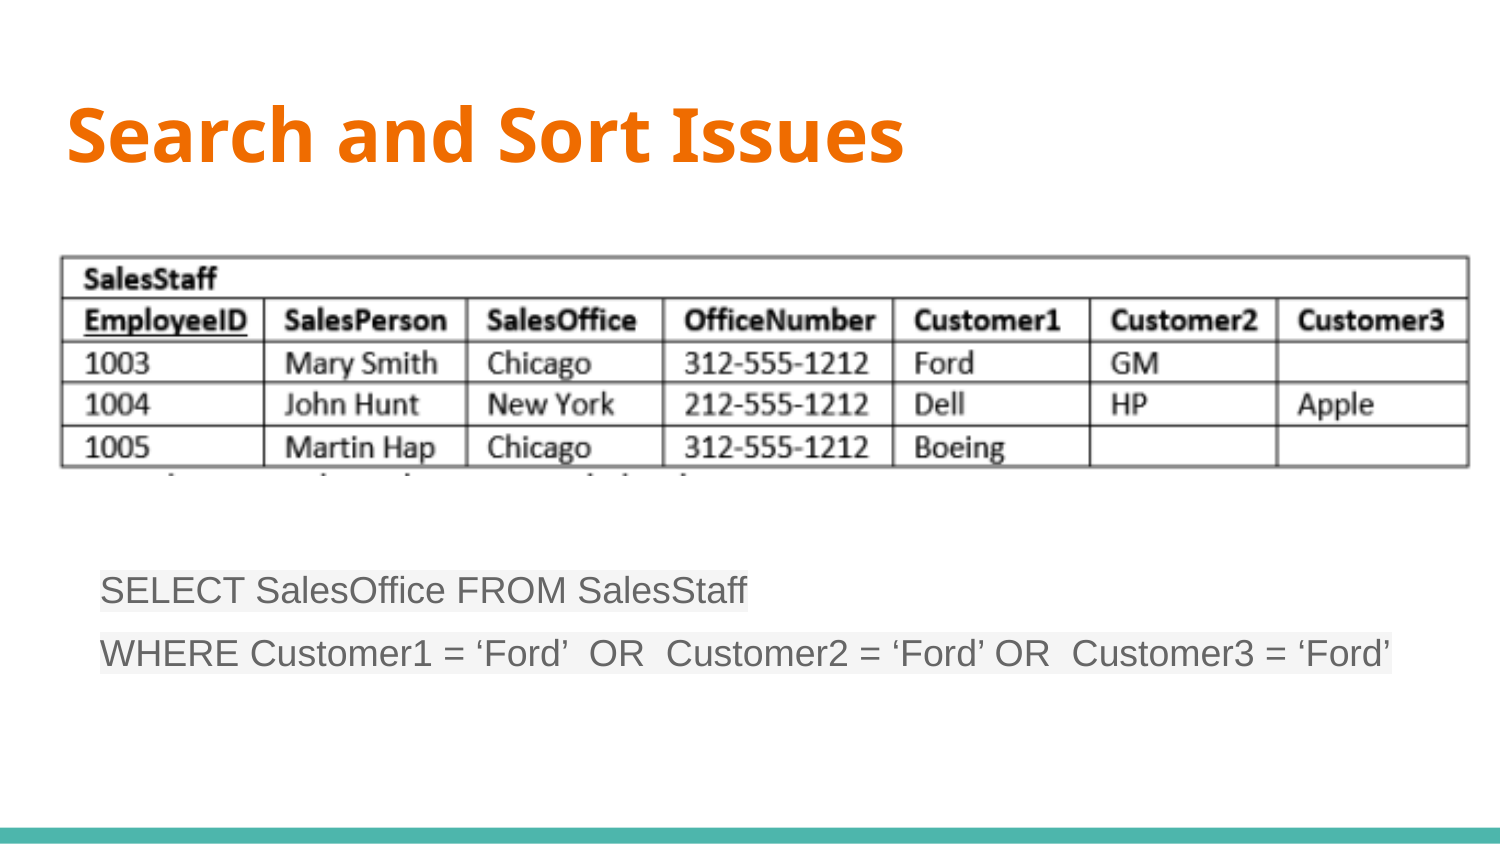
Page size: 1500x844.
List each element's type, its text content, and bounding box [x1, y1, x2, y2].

picture [50, 249, 1475, 476]
list SELECT SalesOffice FROM SalesStaff WHERE Customer1 = ‘Ford’ OR Customer2 = ‘Ford’ OR Customer3 = ‘Ford’ [22, 533, 1478, 722]
title Search and Sort Issues [51, 72, 1449, 189]
